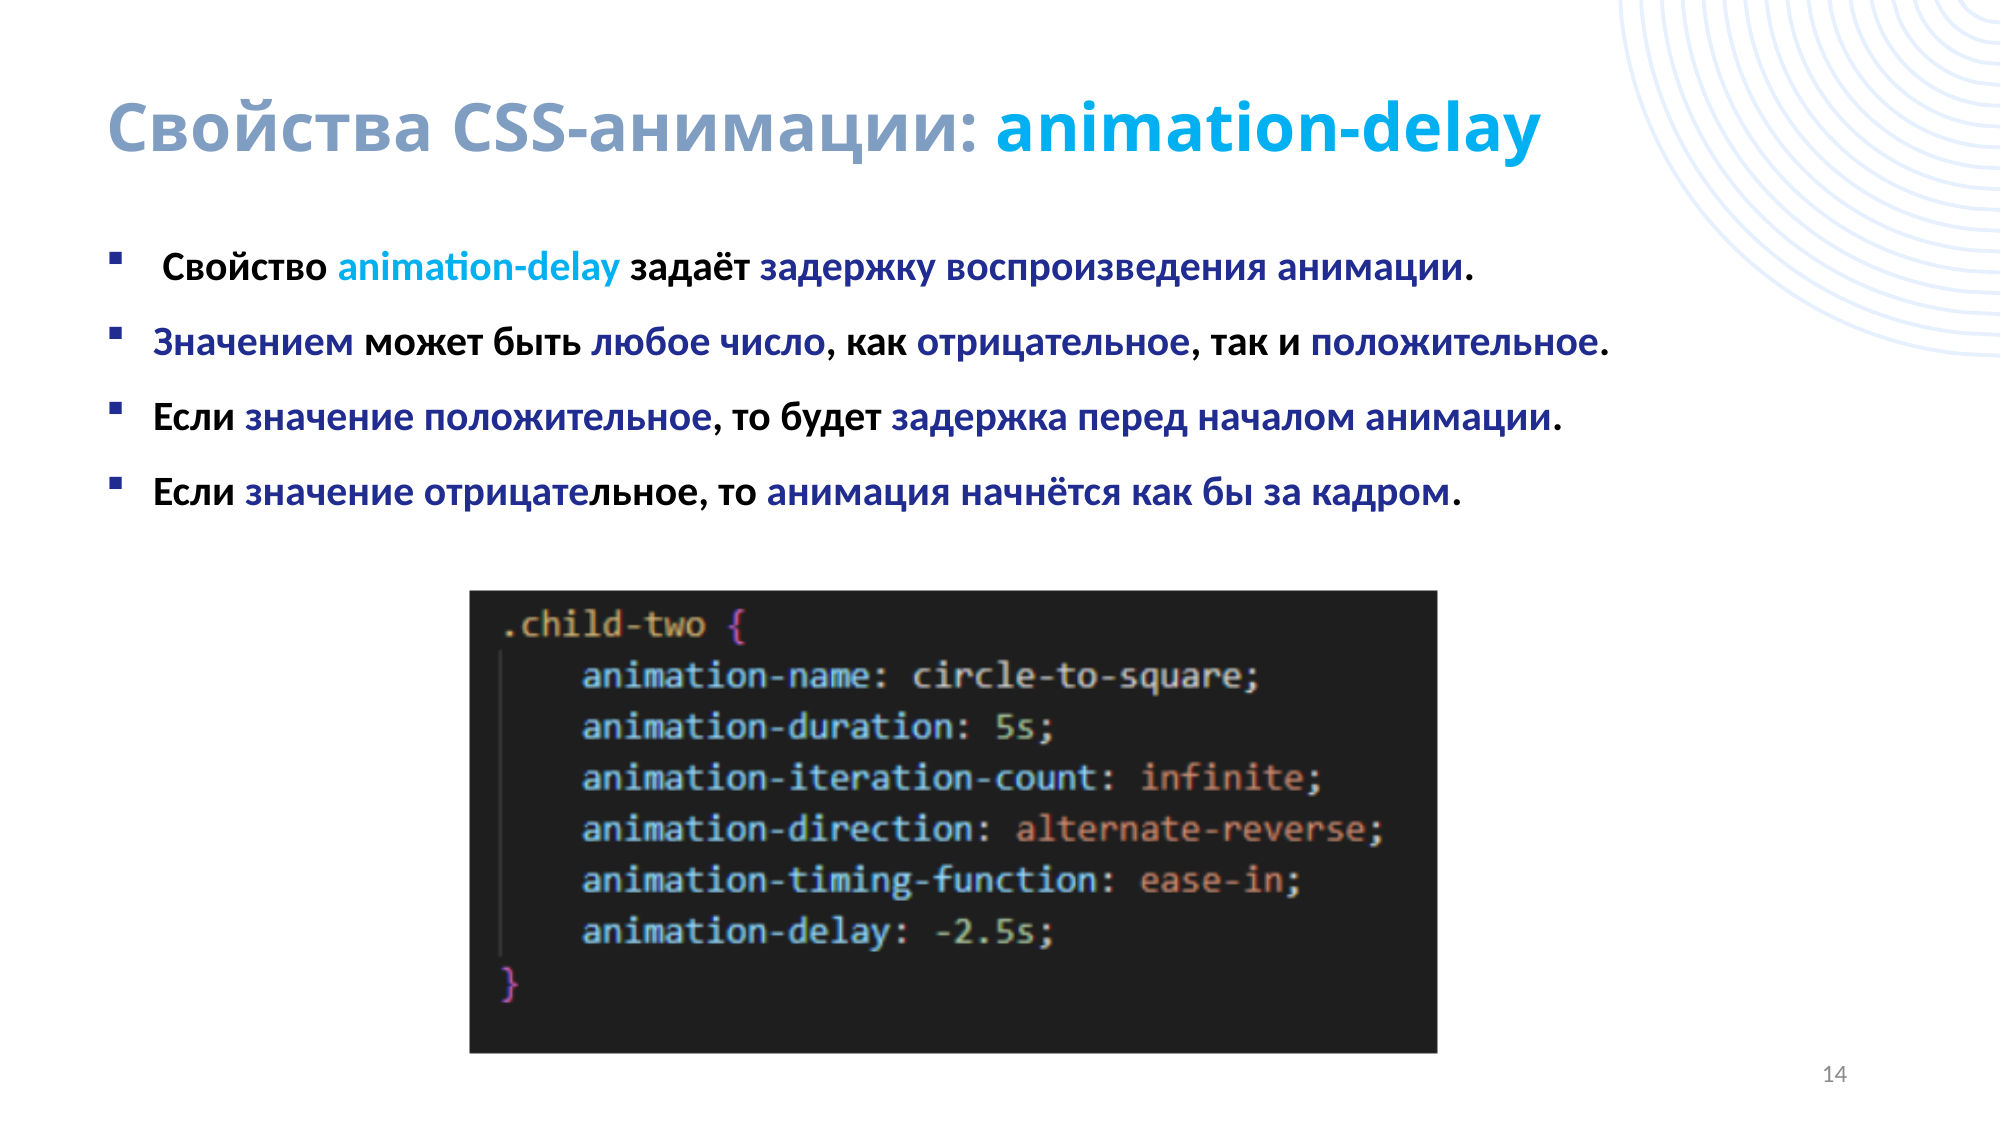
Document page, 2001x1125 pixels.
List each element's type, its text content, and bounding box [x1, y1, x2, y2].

text_box Свойство animation-delay задаёт задержку воспроизведения анимации. Значением может быть любое число, как отрицательное, так и положительное. Если значение положительное, то будет задержка перед началом анимации. Если значение отрицательное, то анимация начнётся как бы за кадром. [91, 206, 1685, 522]
title Свойства CSS-анимации: animation-delay [91, 79, 1817, 170]
picture [468, 589, 1440, 1058]
slide_number 14 [1412, 1042, 1863, 1103]
